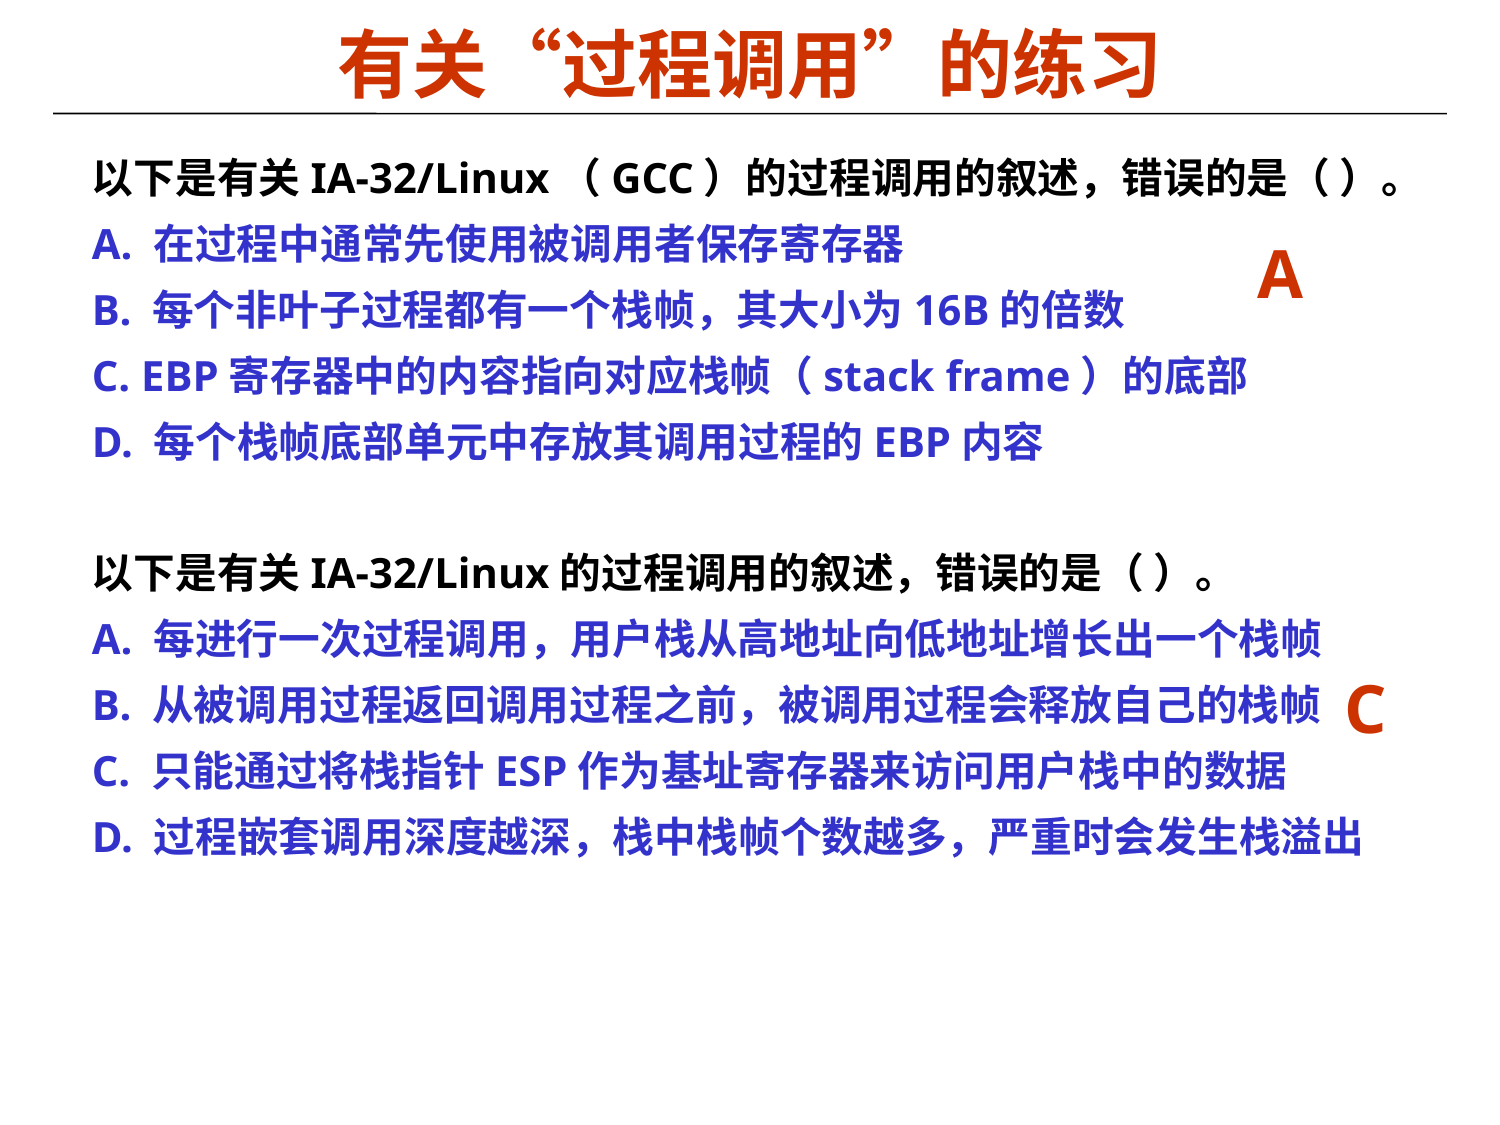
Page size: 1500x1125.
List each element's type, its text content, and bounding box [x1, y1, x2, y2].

text_box A [1242, 224, 1431, 319]
list 以下是有关IA-32/Linux（GCC）的过程调用的叙述，错误的是（ ）。 A. 在过程中通常先使用被调用者保存寄存器 B. 每个非叶子过程都有一个栈帧，其大小为16B的倍数 C. EBP寄存器中的内容指向对应栈帧（stack frame）的底部 D. 每个栈帧底部单元中存放其调用过程的EBP内容 以下是有关IA-32/Linux的过程调用的叙述，错误的是（ ）。 A. 每进行一次过程调用，用户栈从高地址向低地址增长出一个栈帧 B. 从被调用过程返回调用过程之前，被调用过程会释放自己的栈帧 C. 只能通过将栈指针ESP作为基址寄存器来访问用户栈中的数据 D. 过程嵌套调用深度越深，栈中栈帧个数越多，严重时会发生栈溢出 [76, 137, 1444, 994]
text_box 有关“过程调用”的练习 [74, 16, 1425, 109]
text_box C [1330, 659, 1500, 755]
